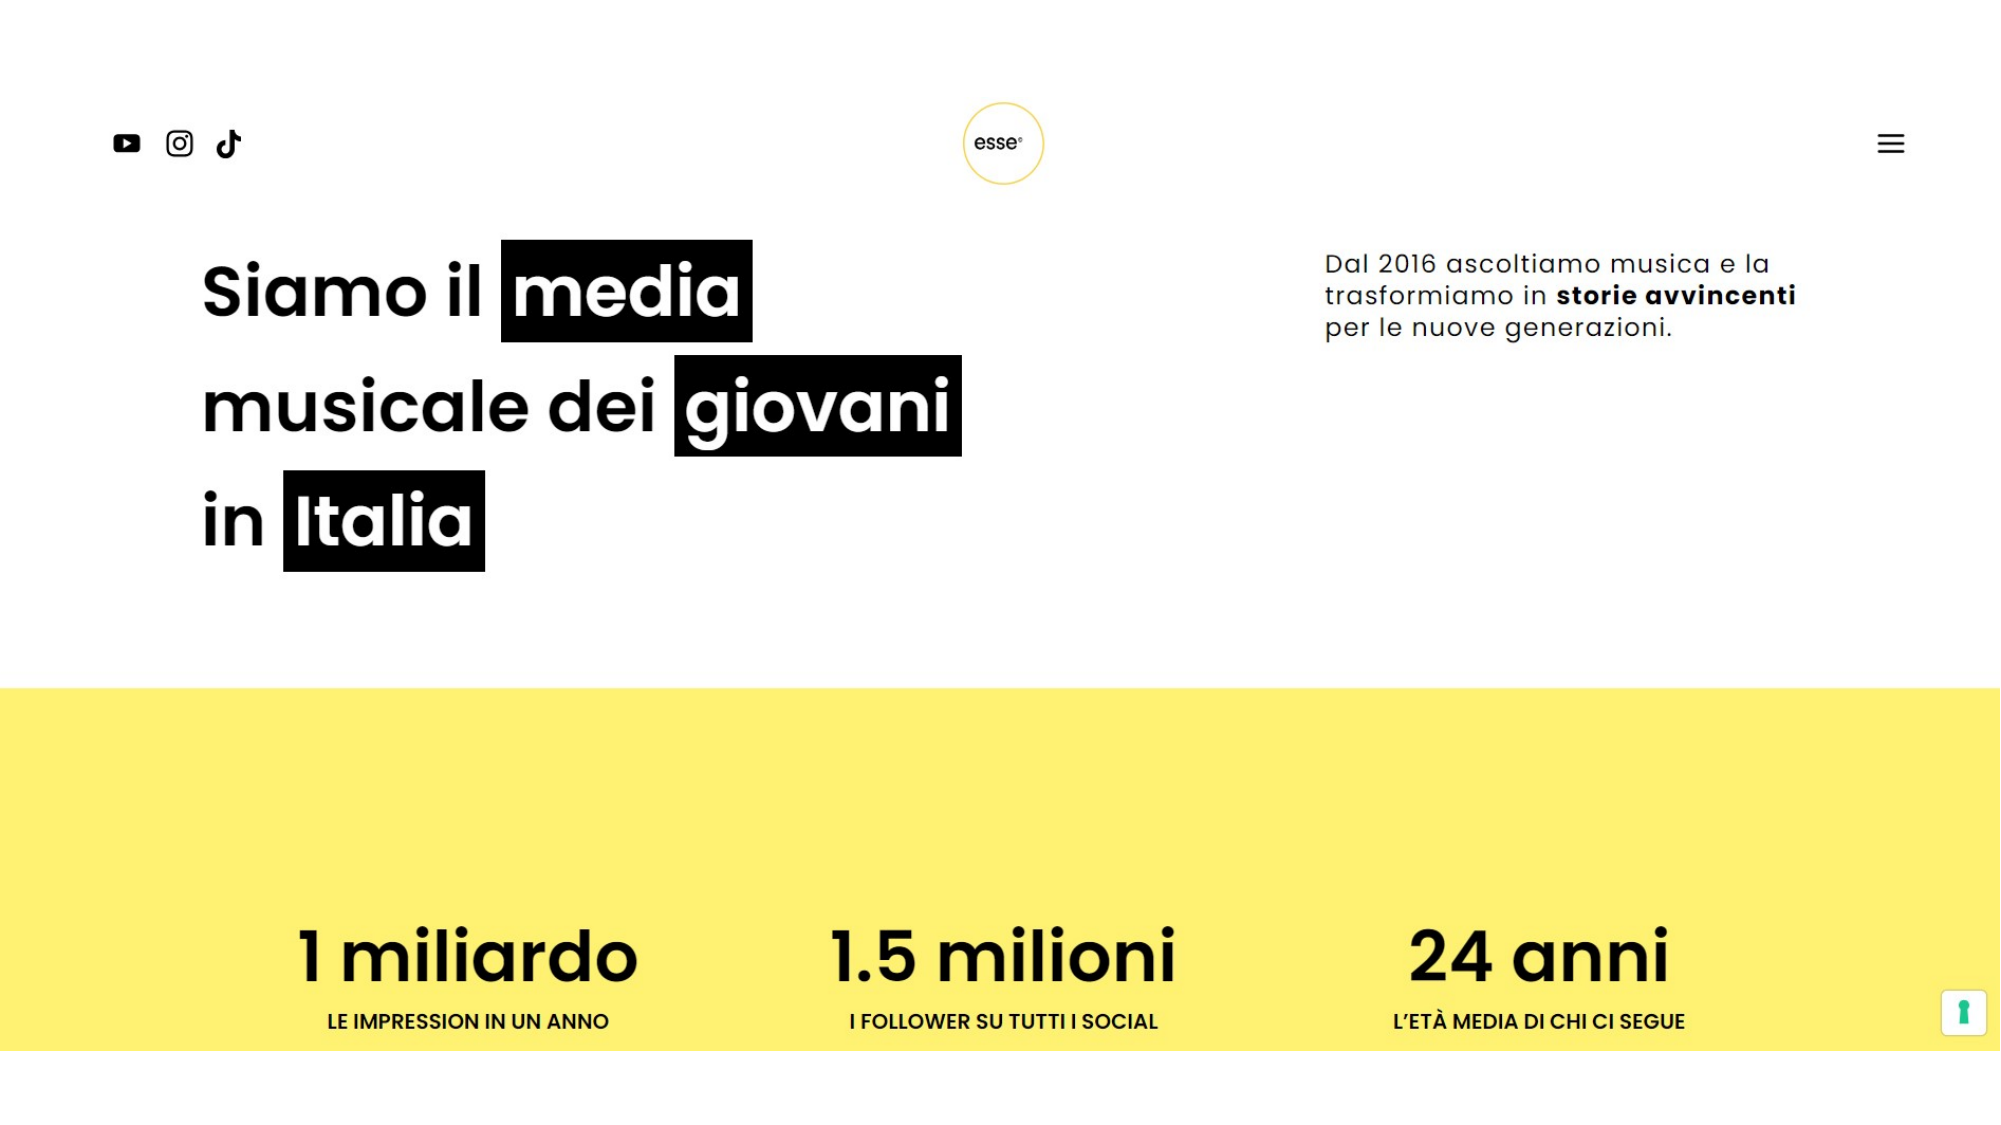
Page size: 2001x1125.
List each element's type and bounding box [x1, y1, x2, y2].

picture [0, 97, 2000, 1051]
